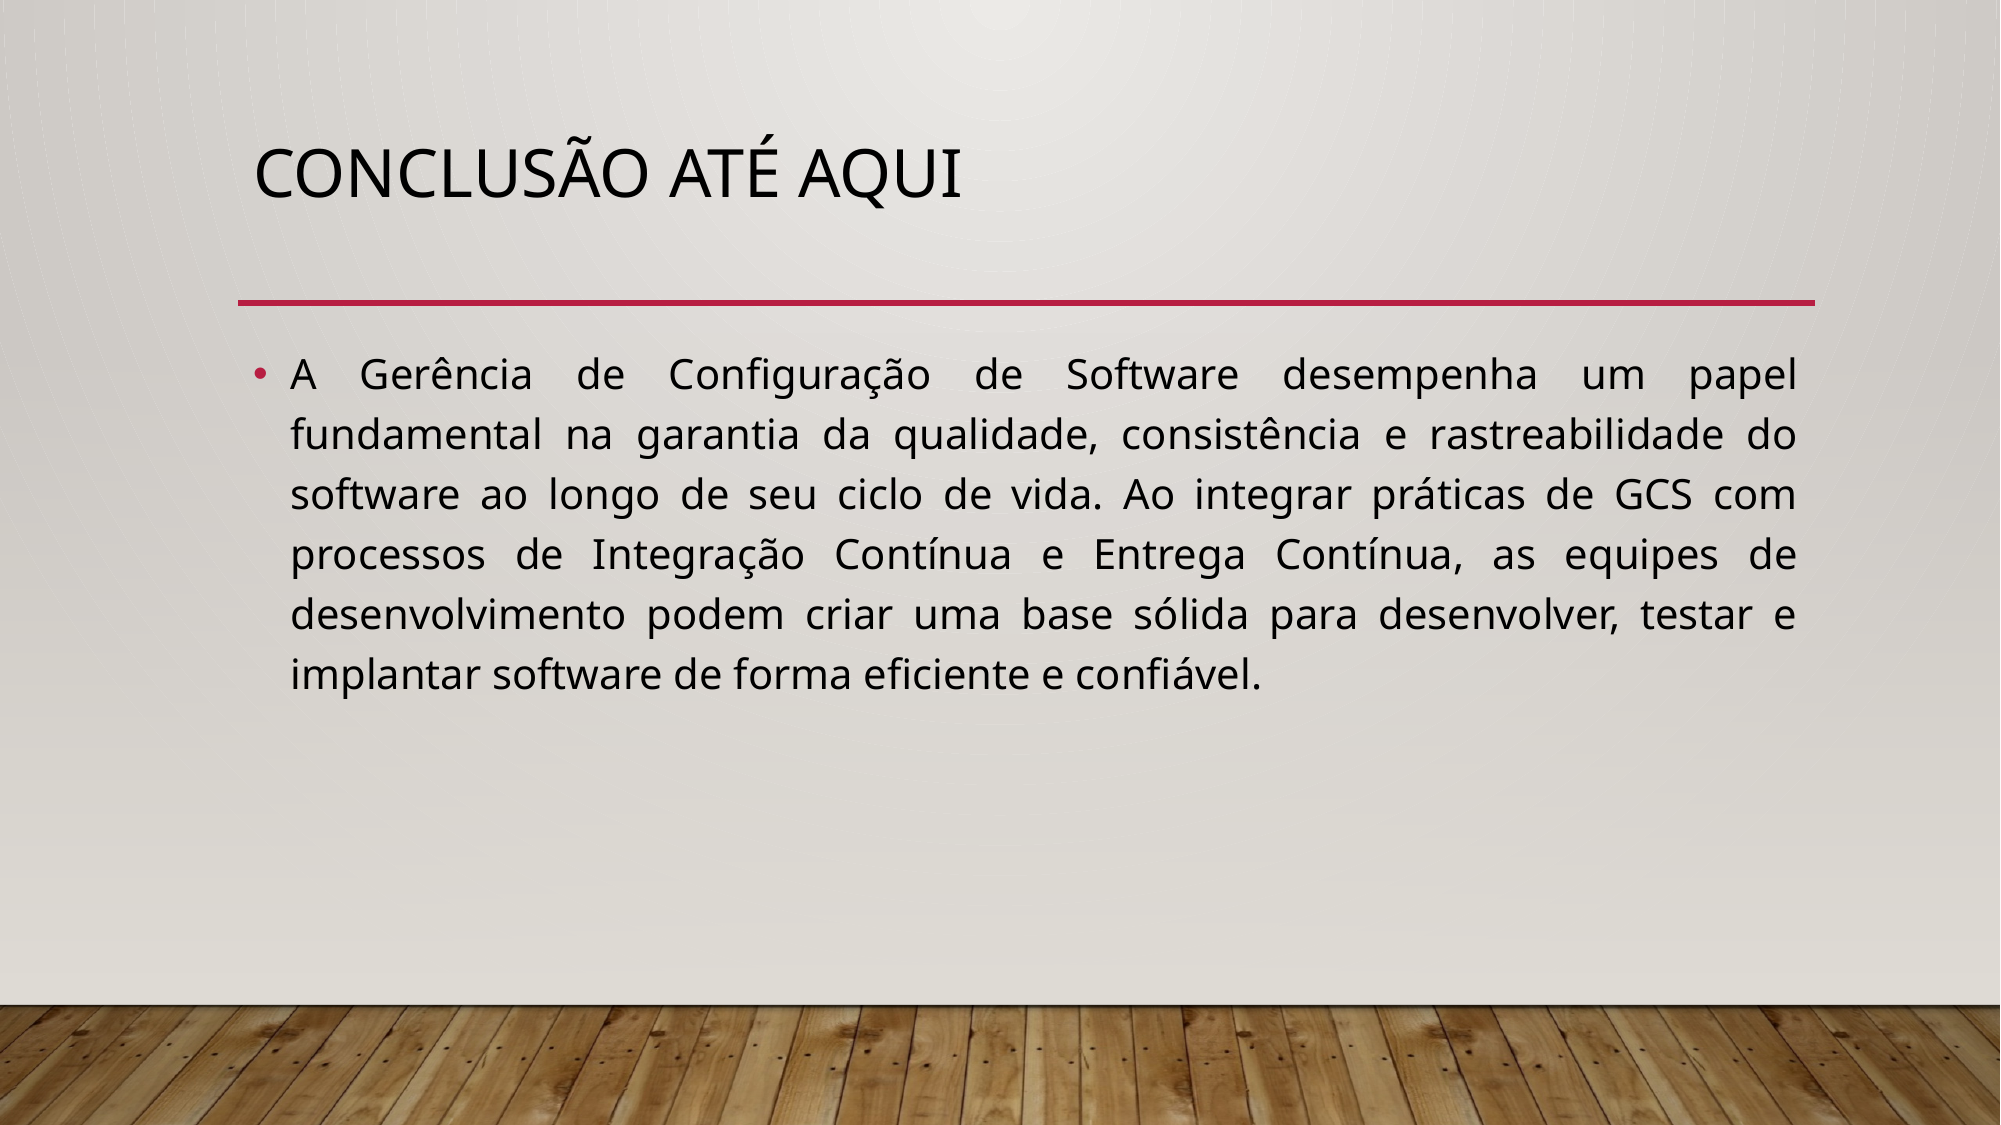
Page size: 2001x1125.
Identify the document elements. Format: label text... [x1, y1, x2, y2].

list A Gerência de Configuração de Software desempenha um papel fundamental na garantia da qualidade, consistência e rastreabilidade do software ao longo de seu ciclo de vida. Ao integrar práticas de GCS com processos de Integração Contínua e Entrega Contínua, as equipes de desenvolvimento podem criar uma base sólida para desenvolver, testar e implantar software de forma eficiente e confiável. [238, 330, 1814, 897]
title Conclusão até aqui [238, 131, 1814, 305]
picture [0, 1005, 2000, 1125]
